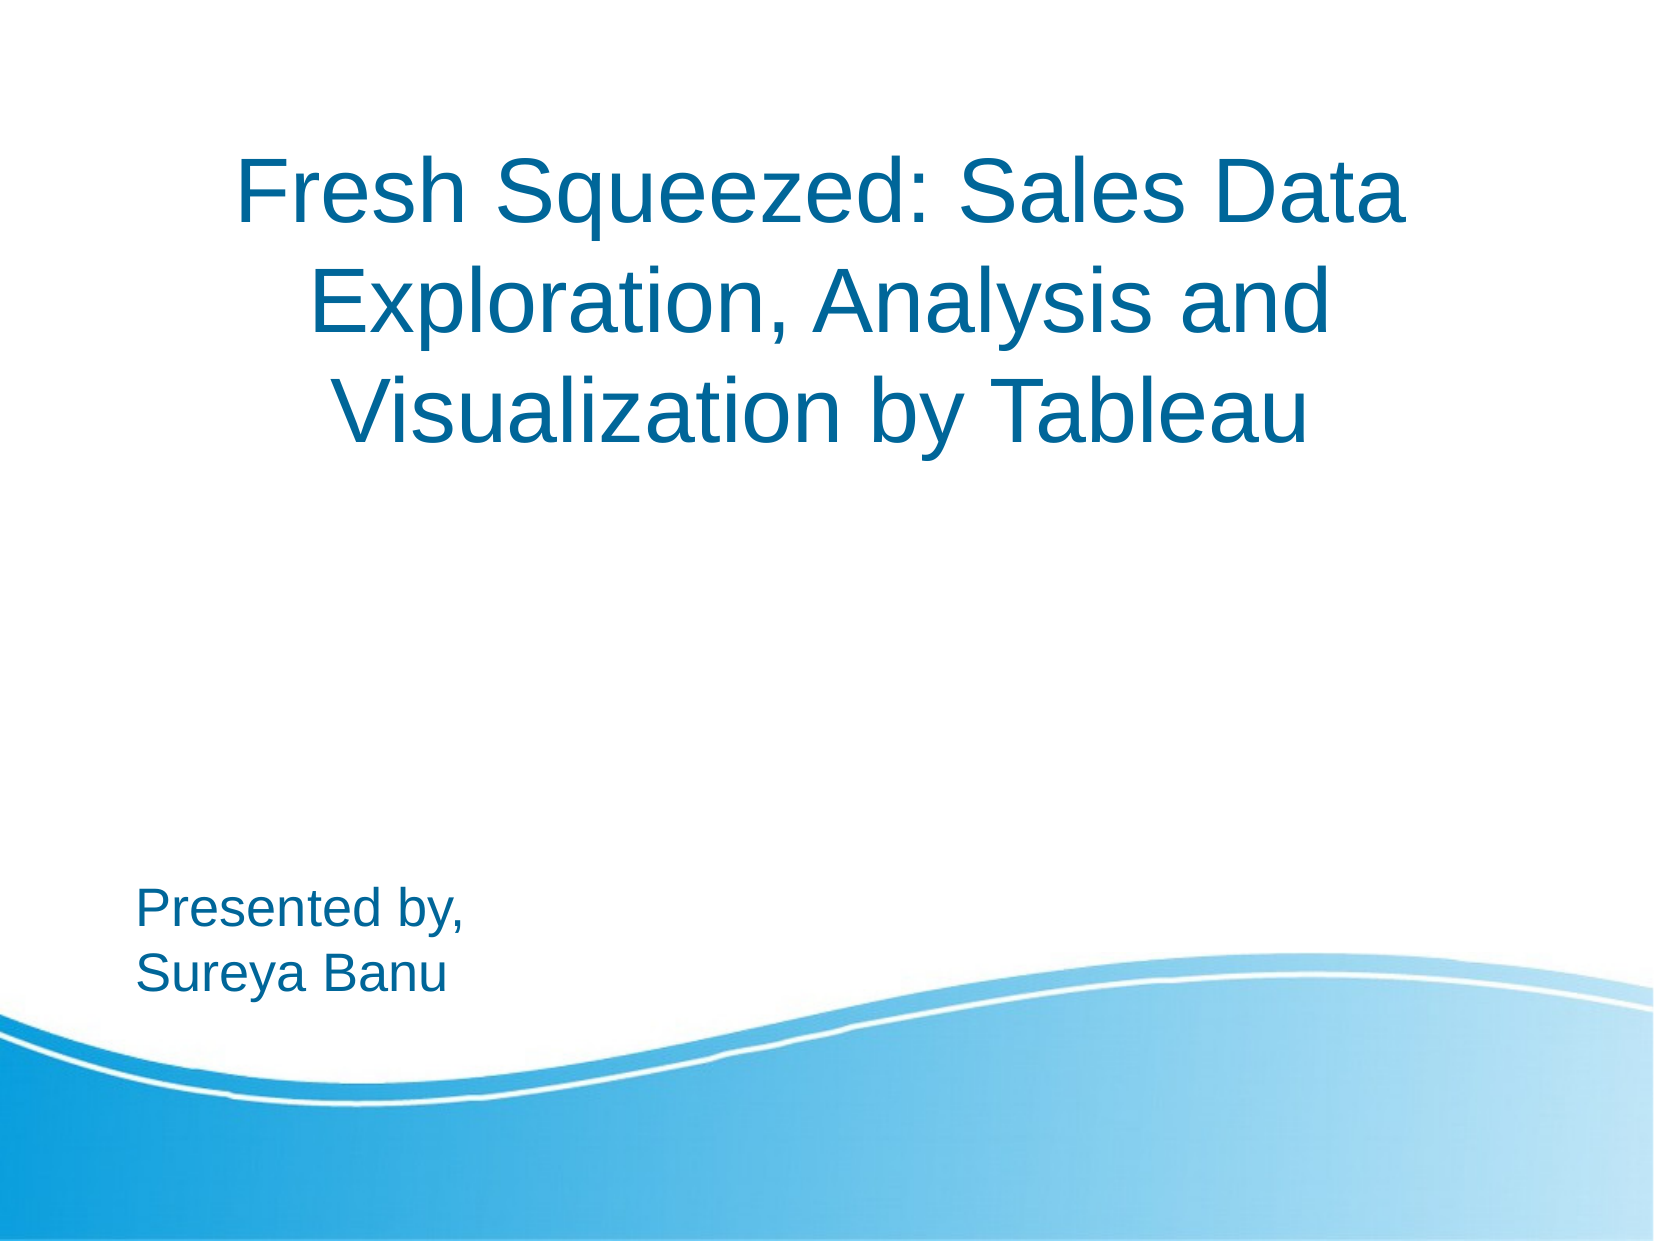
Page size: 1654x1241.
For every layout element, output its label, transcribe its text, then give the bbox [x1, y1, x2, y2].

title Presented by, Sureya Banu [135, 720, 964, 1155]
picture [85, 1053, 95, 1059]
picture [0, 952, 1654, 1241]
title Fresh Squeezed: Sales Data Exploration, Analysis and Visualization by Tableau [63, 139, 1579, 453]
